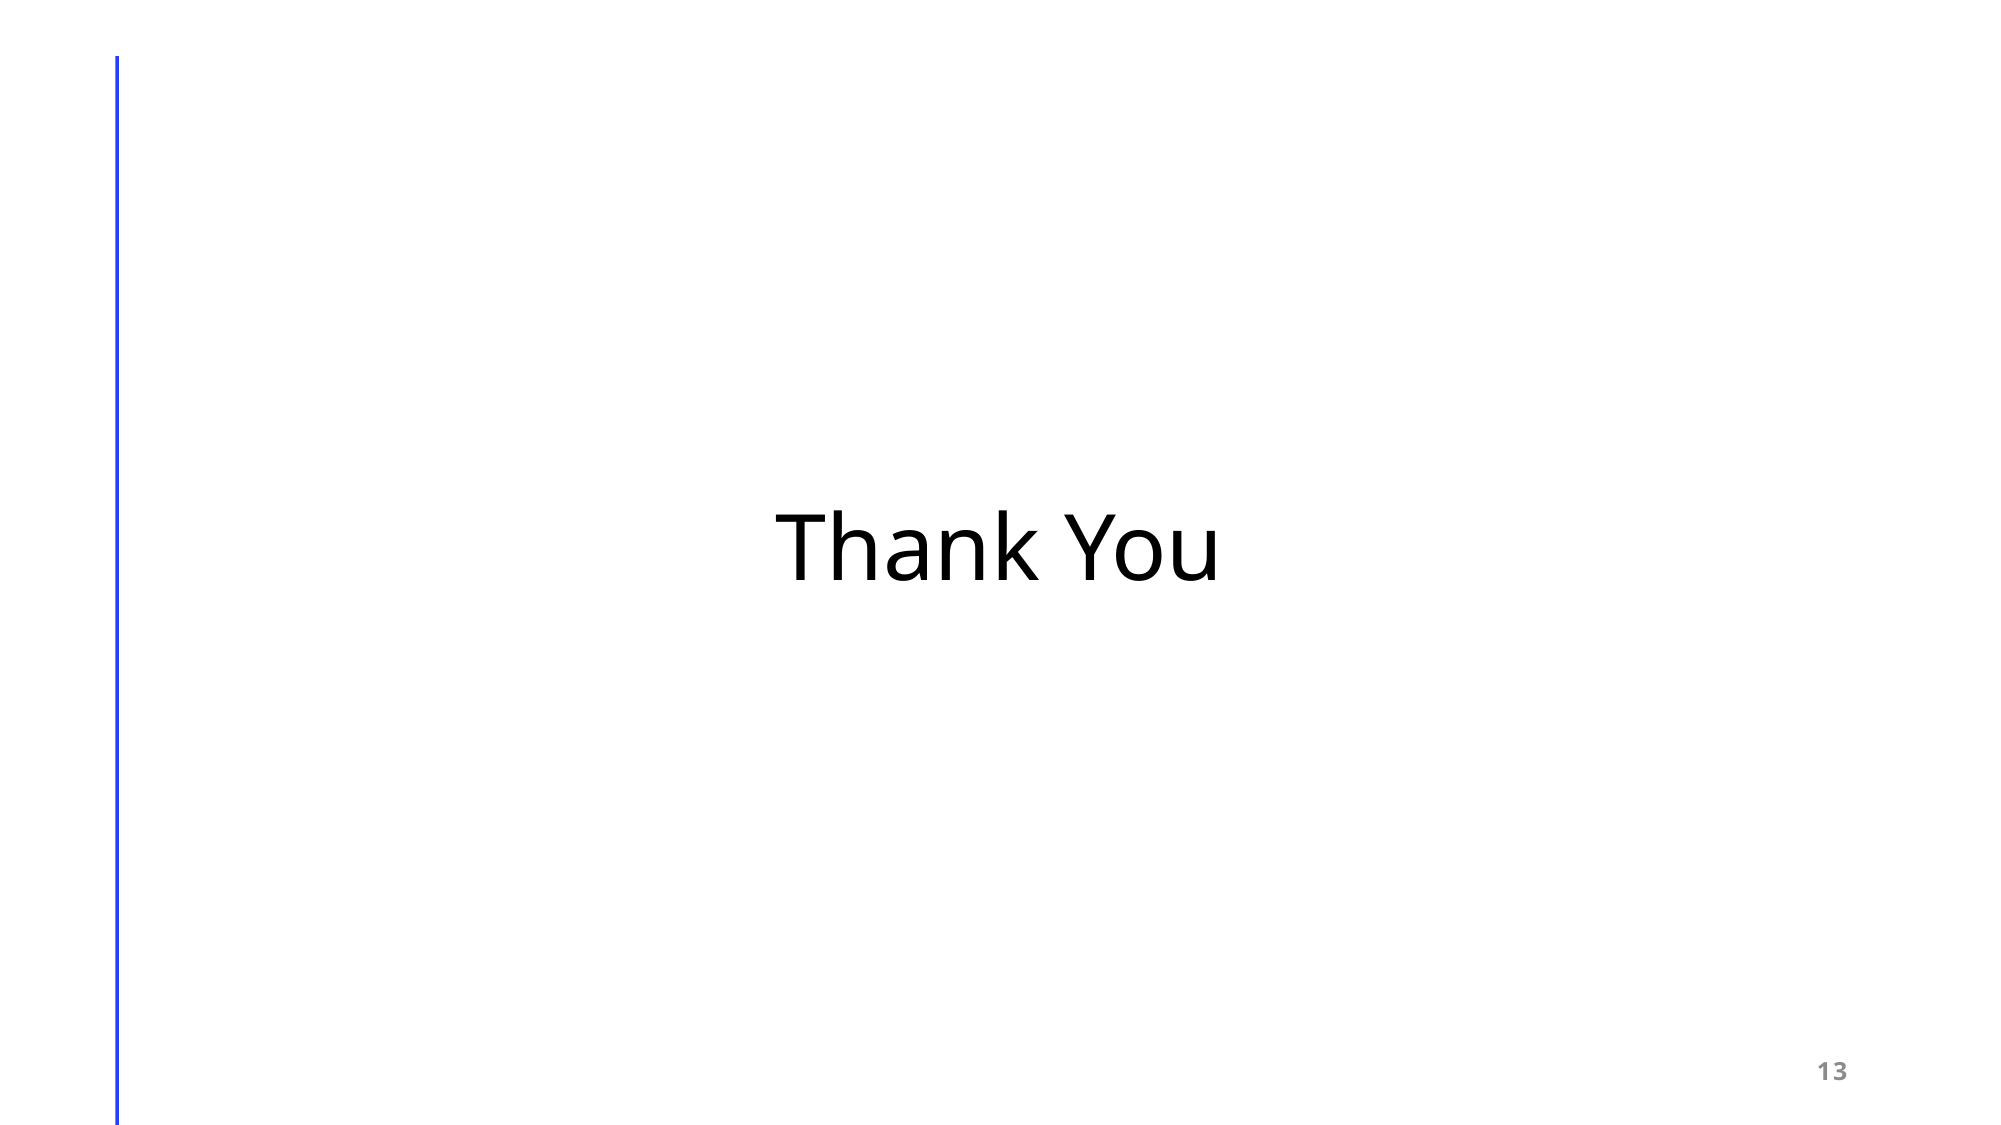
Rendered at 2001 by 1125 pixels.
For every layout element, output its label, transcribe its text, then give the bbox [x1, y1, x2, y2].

slide_number 13 [1412, 1042, 1863, 1103]
title Thank You [137, 59, 1863, 1043]
